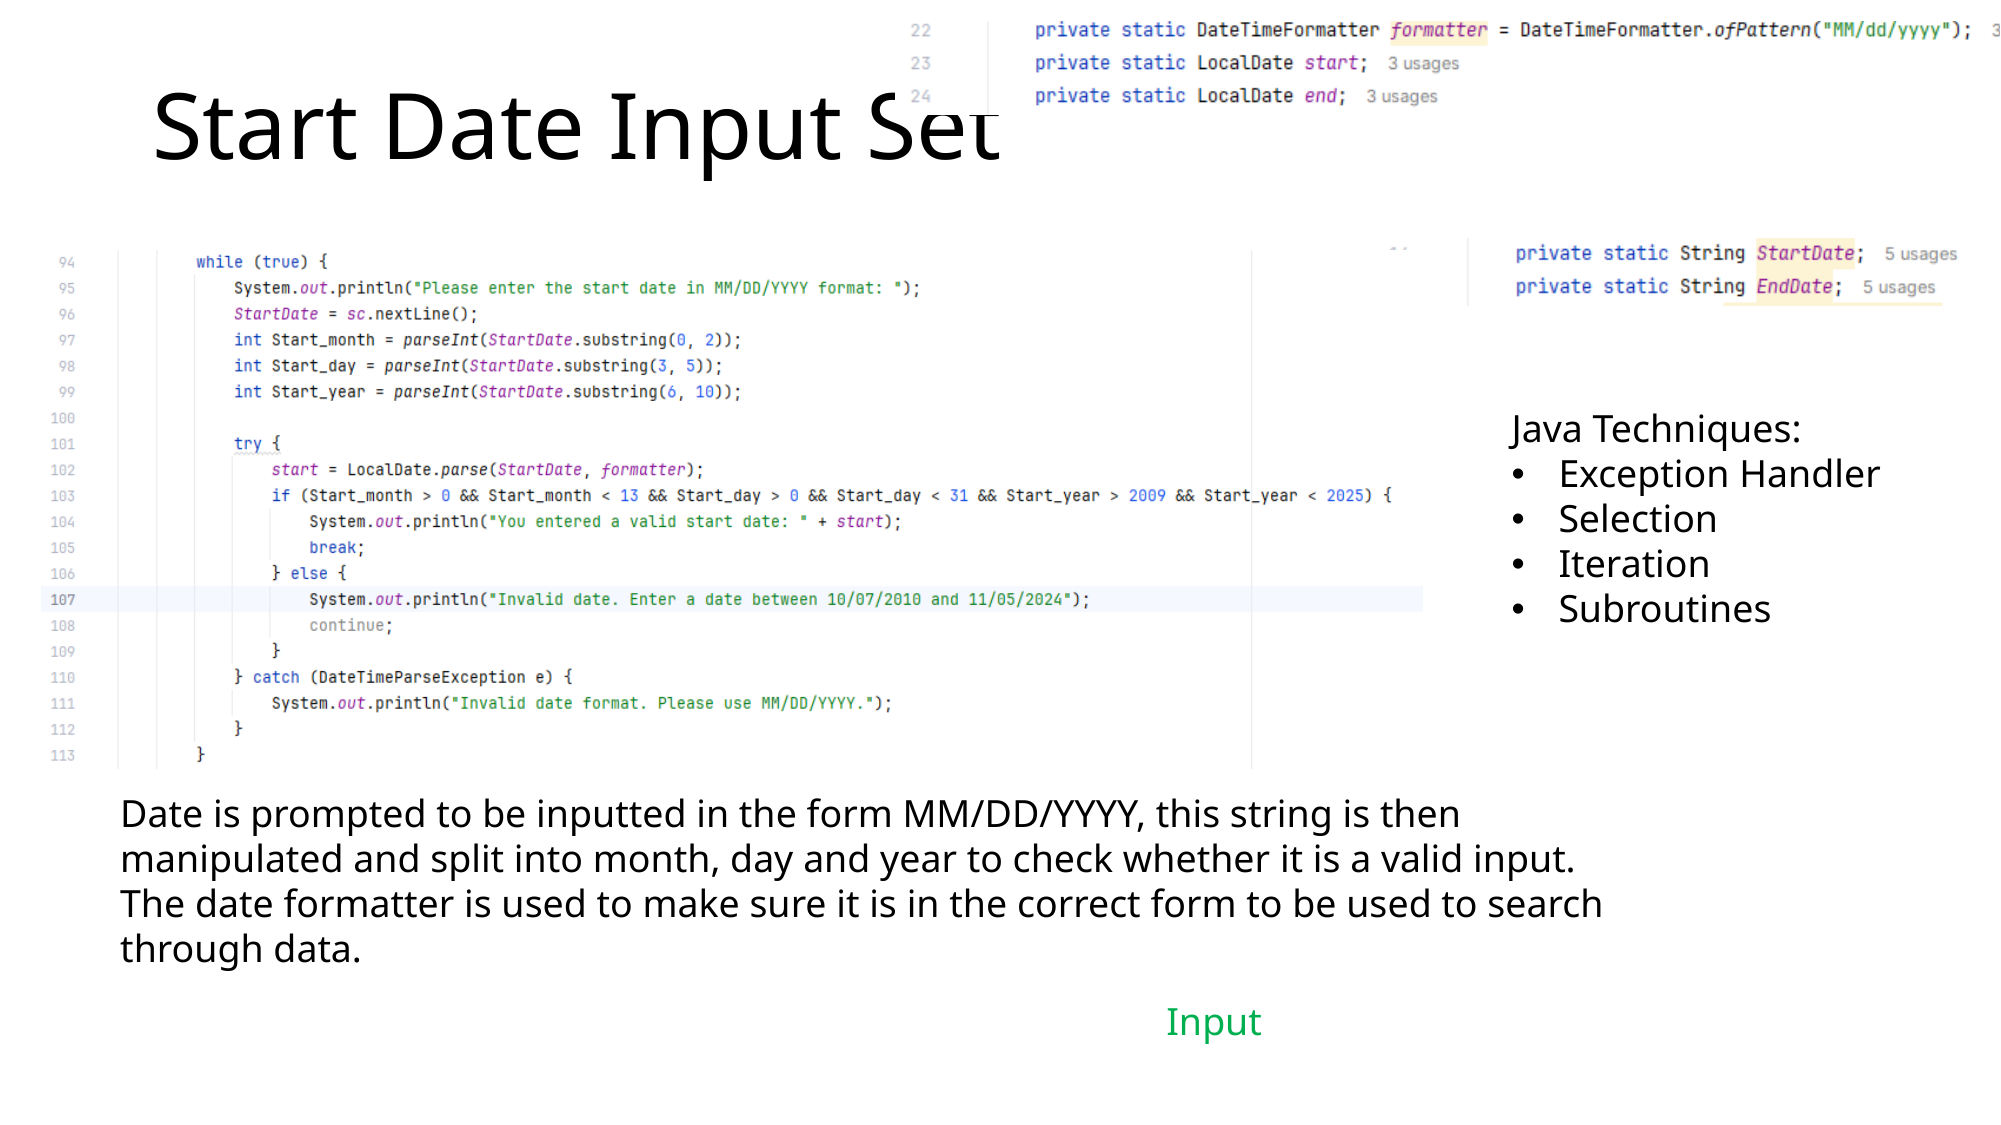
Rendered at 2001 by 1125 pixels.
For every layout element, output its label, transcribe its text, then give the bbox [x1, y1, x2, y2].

picture [894, 21, 2000, 115]
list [40, 249, 1424, 770]
title Start Date Input Set [137, 21, 1863, 239]
text_box Java Techniques: Exception Handler Selection Iteration Subroutines [1496, 397, 1971, 683]
text_box Date is prompted to be inputted in the form MM/DD/YYYY, this string is then manipulated and split into month, day and year to check whether it is a valid input. The date formatter is used to make sure it is in the correct form to be used to search through data. [105, 782, 1655, 978]
text_box Input [1151, 990, 1598, 1051]
picture [1374, 237, 1975, 306]
